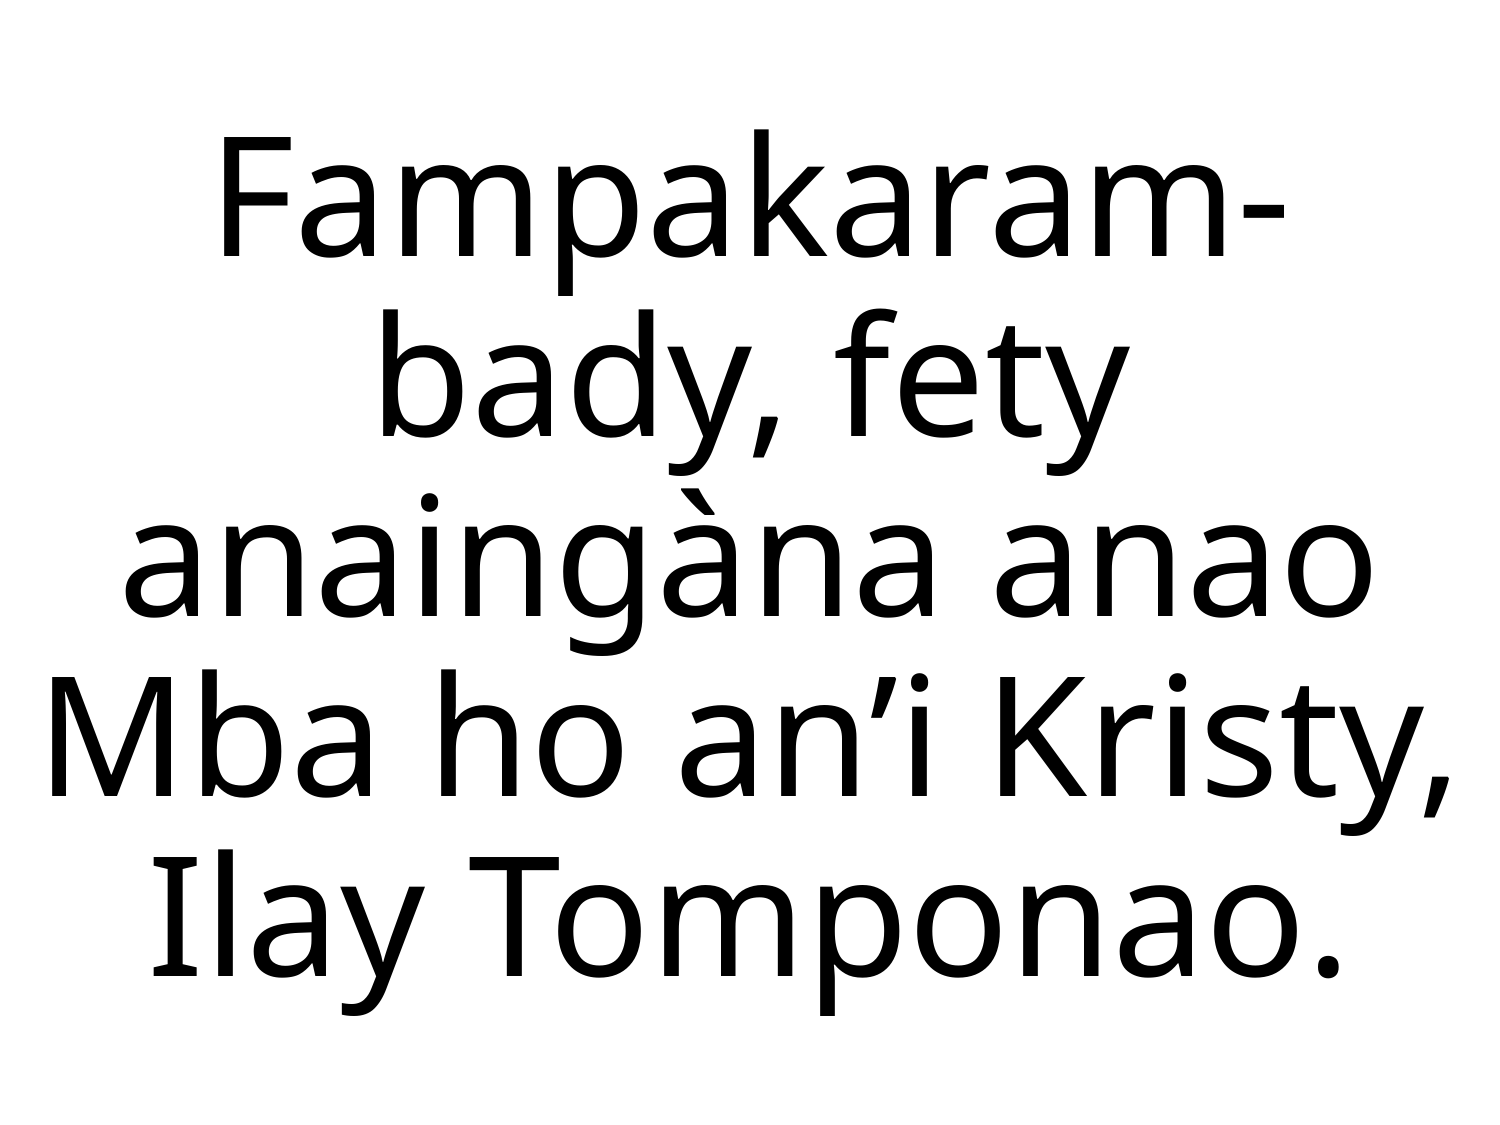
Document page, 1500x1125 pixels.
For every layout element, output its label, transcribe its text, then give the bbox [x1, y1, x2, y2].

title Fampakaram-bady, fety anaingàna anao Mba ho an’i Kristy, Ilay Tomponao. [0, 453, 1500, 672]
